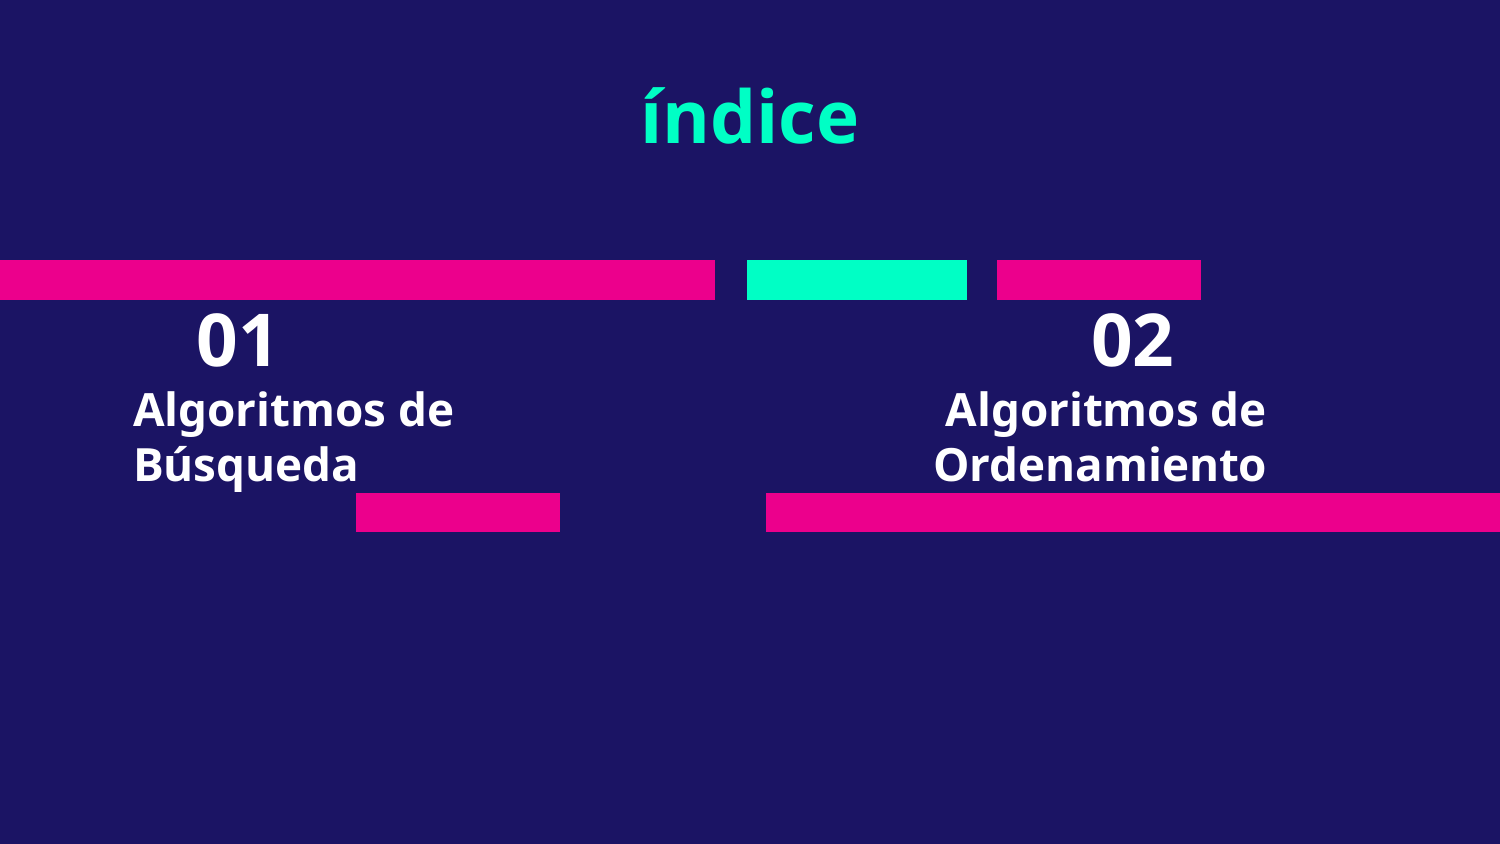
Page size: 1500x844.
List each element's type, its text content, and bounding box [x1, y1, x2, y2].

subtitle Algoritmos de Búsqueda [118, 381, 474, 451]
title índice [209, 56, 1291, 166]
title 02 [834, 341, 1190, 381]
subtitle Algoritmos de Ordenamiento [783, 381, 1283, 451]
title 01 [181, 341, 537, 381]
